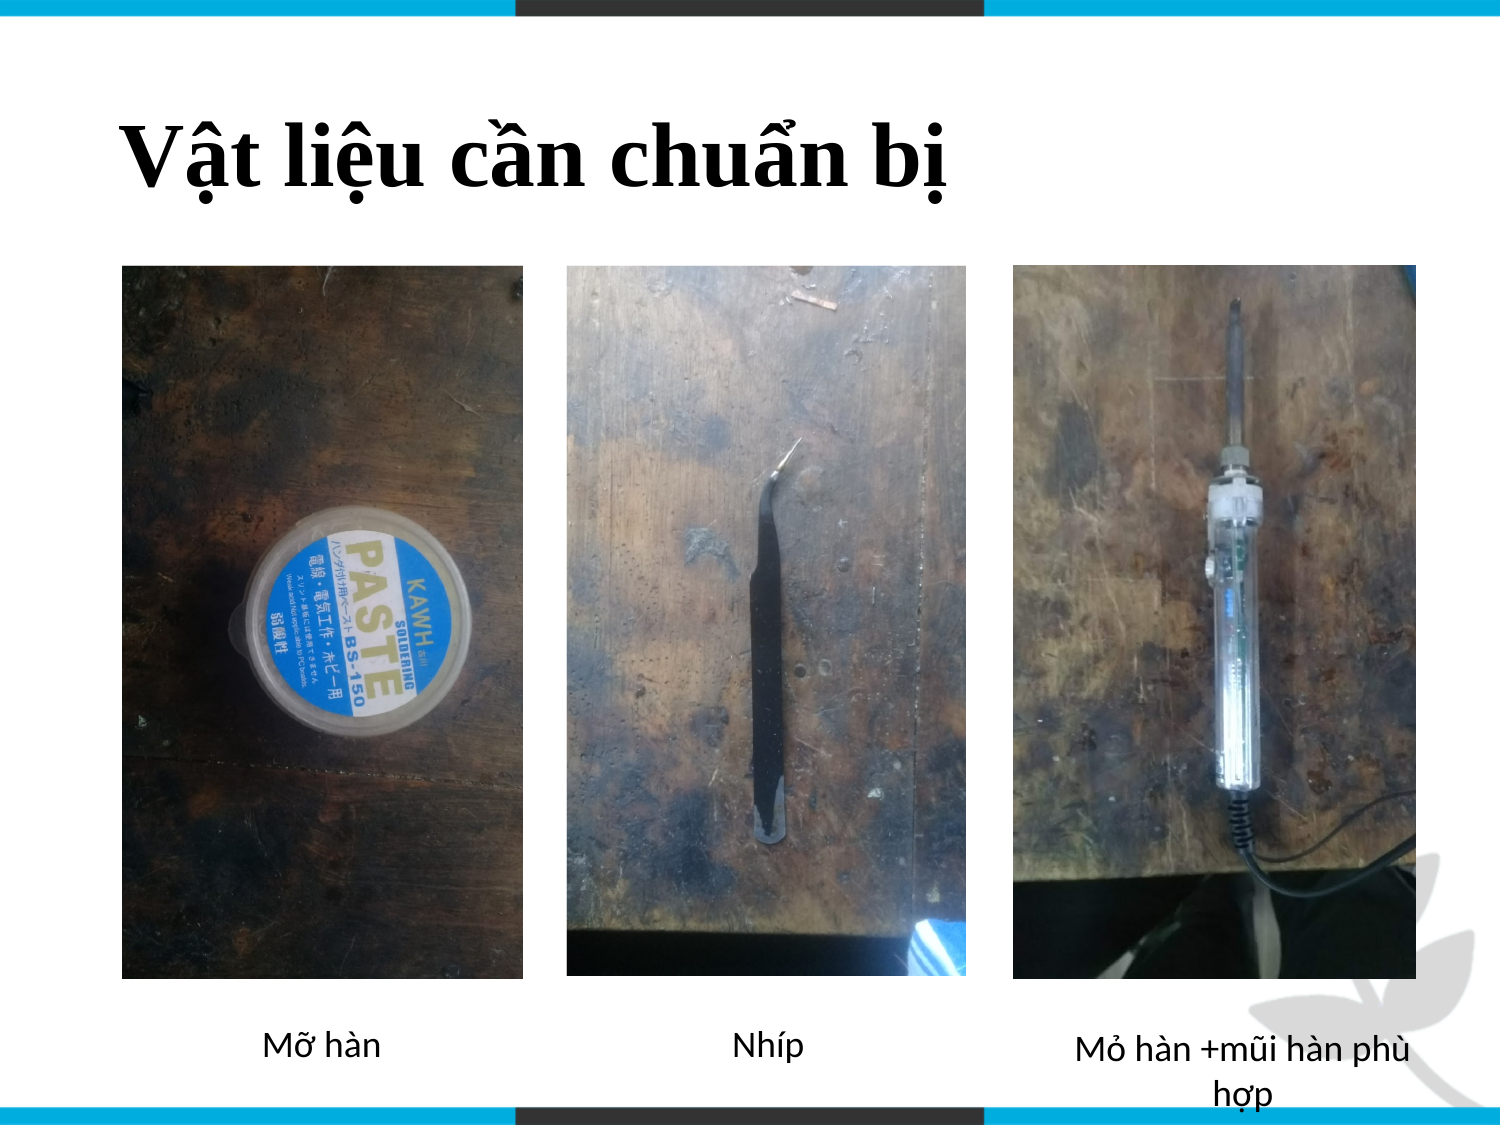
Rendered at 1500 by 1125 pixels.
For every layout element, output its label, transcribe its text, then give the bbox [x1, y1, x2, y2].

text_box Nhíp [655, 1012, 881, 1073]
title Vật liệu cần chuẩn bị [103, 48, 1397, 266]
text_box Mỡ hàn [209, 1012, 435, 1073]
text_box Mỏ hàn +mũi hàn phù hợp [1025, 1016, 1460, 1122]
picture [0, 0, 1500, 1125]
